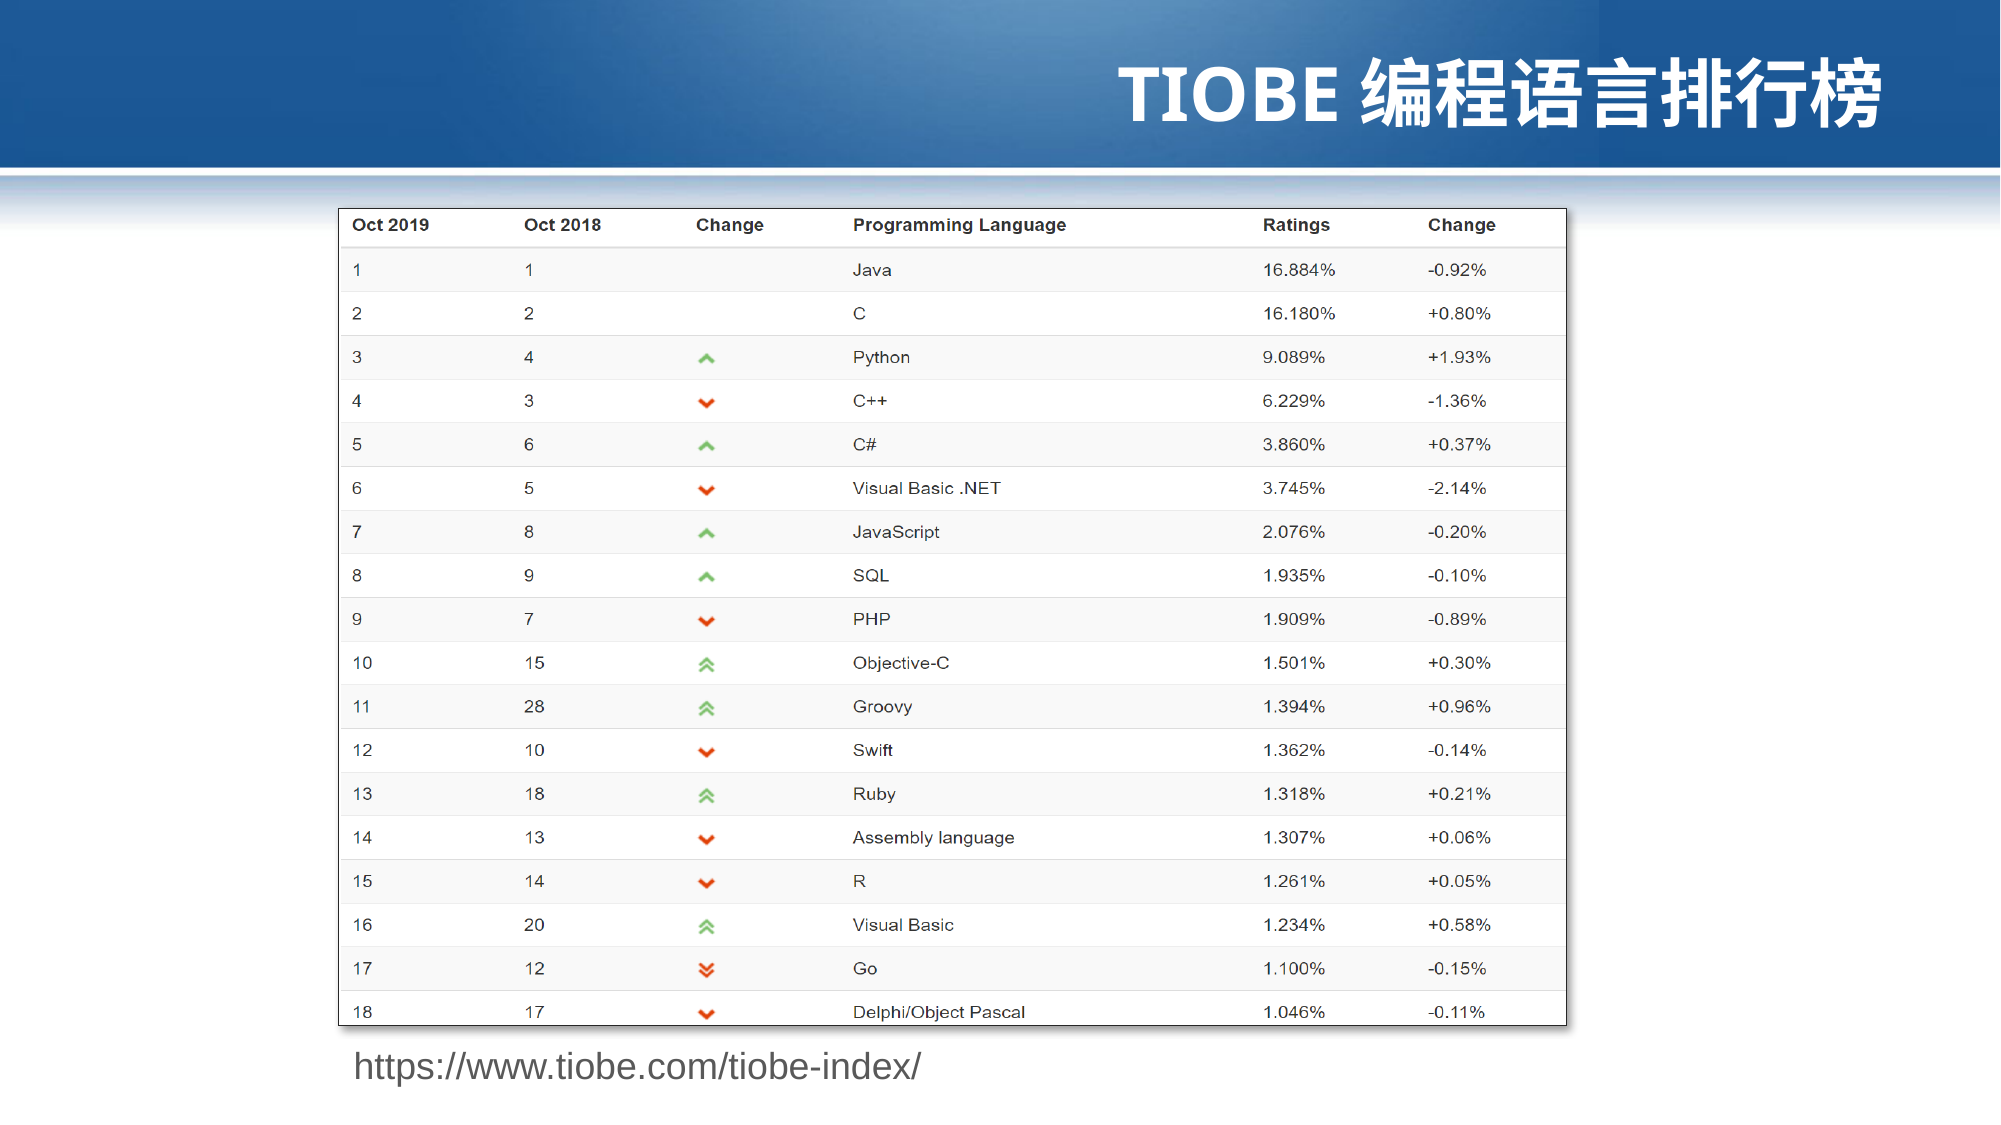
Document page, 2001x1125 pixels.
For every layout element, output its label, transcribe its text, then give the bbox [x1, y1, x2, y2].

title TIOBE编程语言排行榜 [99, 45, 1900, 138]
text_box https://www.tiobe.com/tiobe-index/ [339, 1036, 937, 1095]
picture [0, 0, 2001, 1125]
